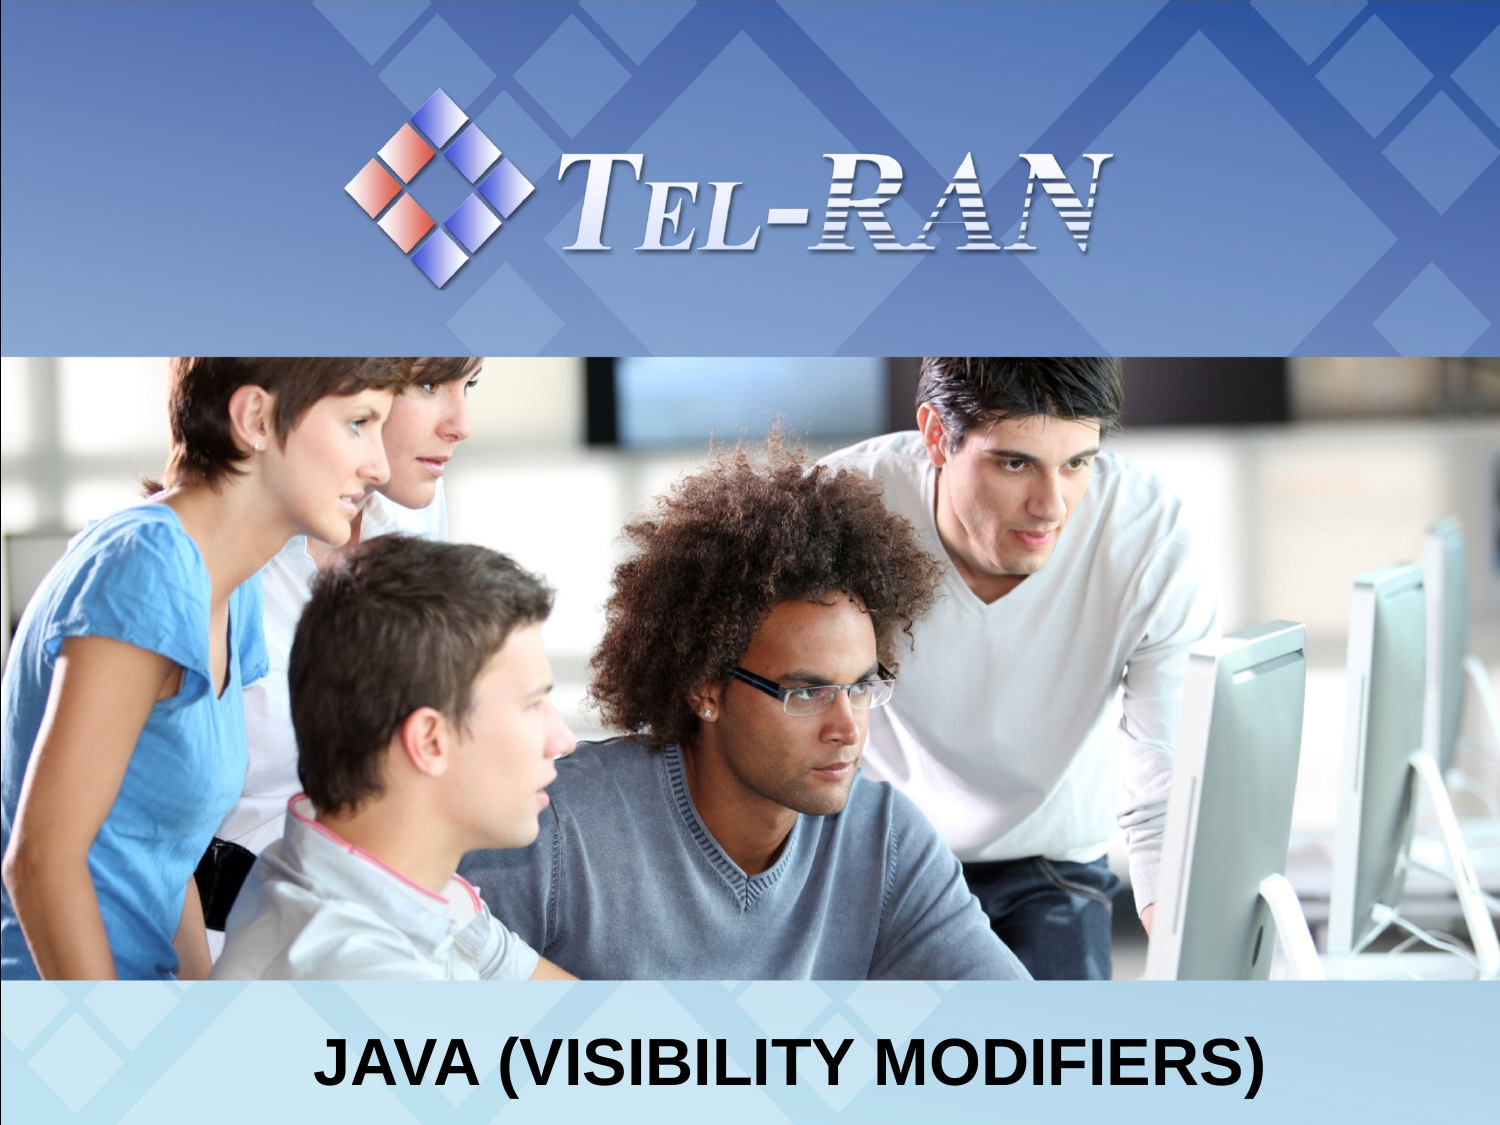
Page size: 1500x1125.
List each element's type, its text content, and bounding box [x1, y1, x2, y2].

text_box JAVA (VISIBILITY MODIFIERS) [99, 1011, 1463, 1122]
picture [0, 0, 1500, 1125]
